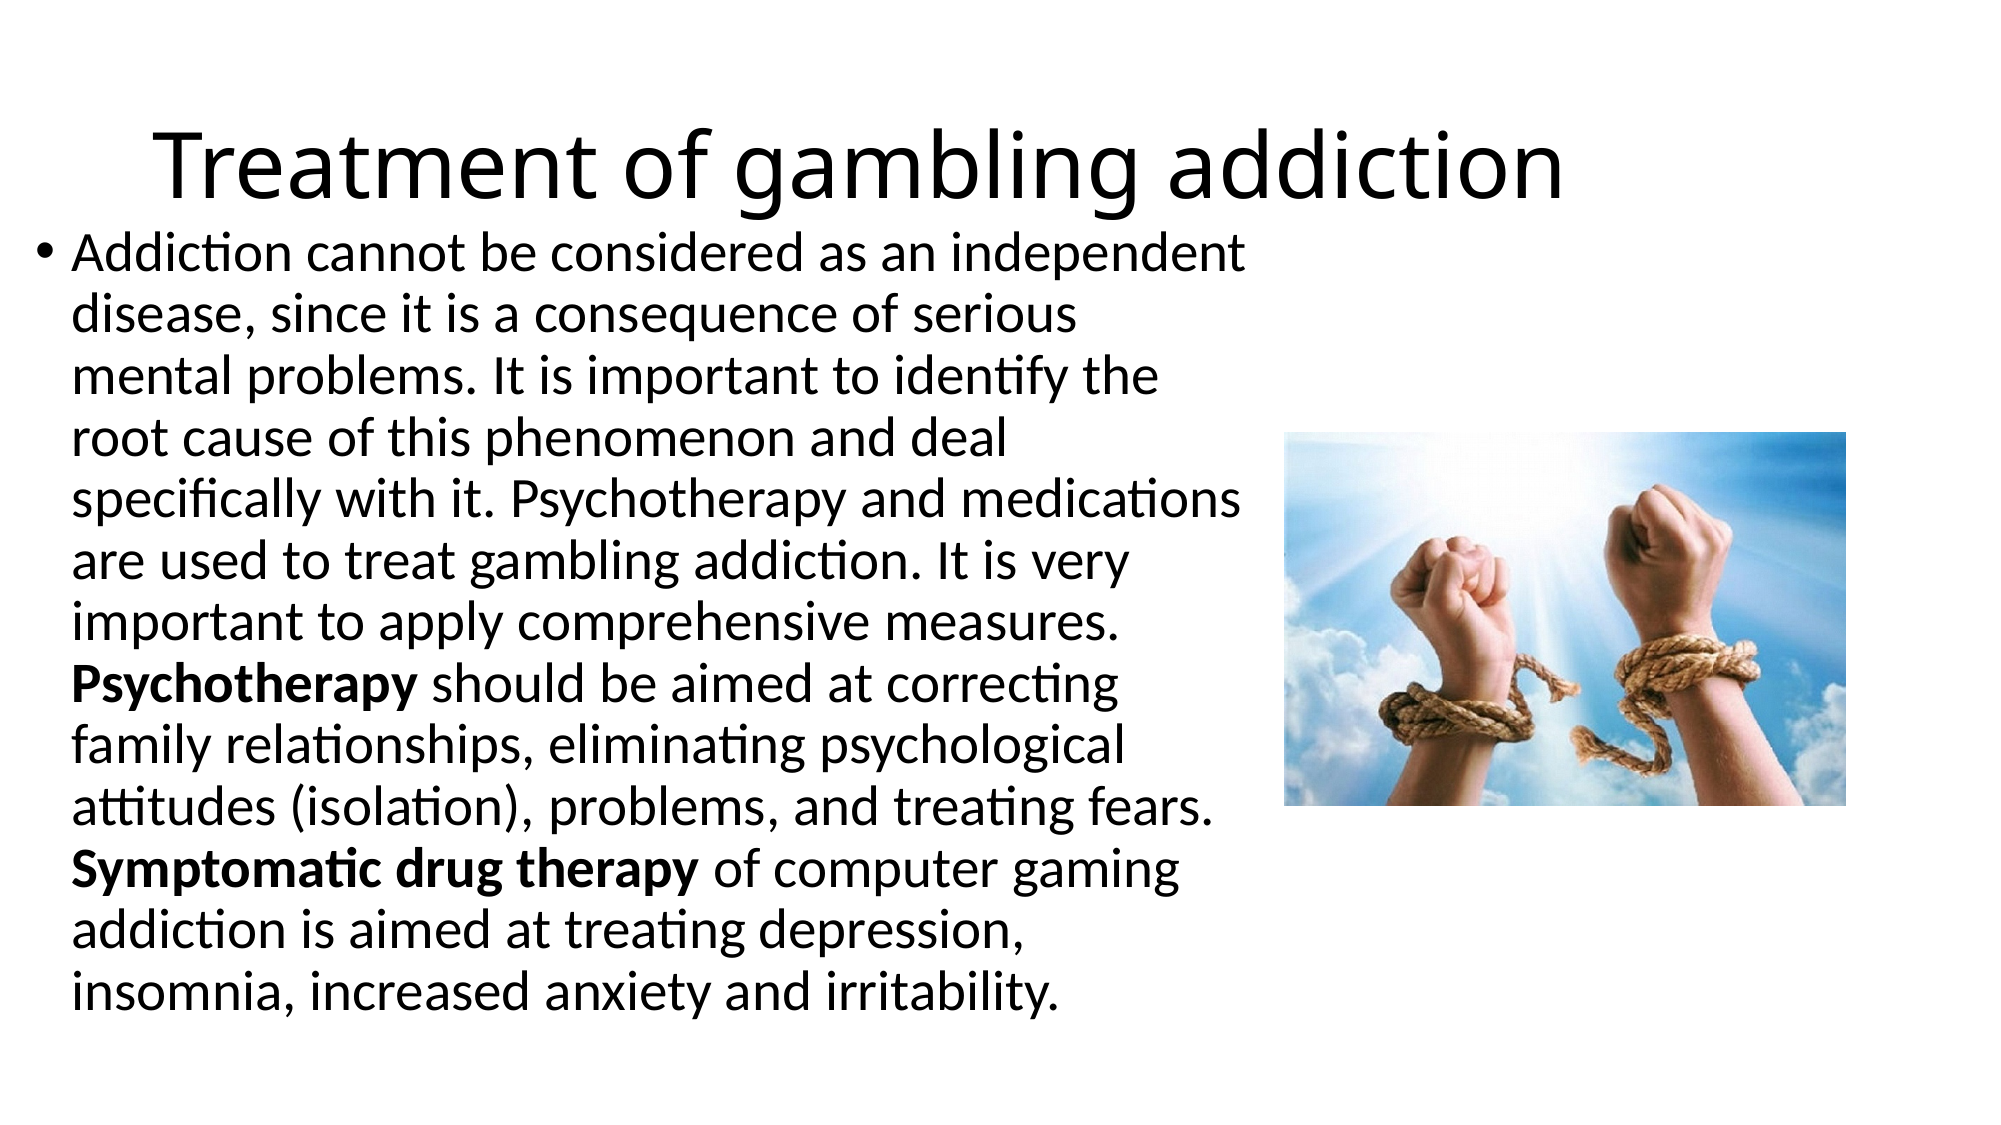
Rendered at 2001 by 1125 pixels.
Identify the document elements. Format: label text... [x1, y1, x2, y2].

picture [1284, 432, 1846, 806]
title Treatment of gambling addiction [137, 59, 1863, 278]
list Addiction cannot be considered as an independent disease, since it is a consequence of serious mental problems. It is important to identify the root cause of this phenomenon and deal specifically with it. Psychotherapy and medications are used to treat gambling addiction. It is very important to apply comprehensive measures. Psychotherapy should be aimed at correcting family relationships, eliminating psychological attitudes (isolation), problems, and treating fears. Symptomatic drug therapy of computer gaming addiction is aimed at treating depression, insomnia, increased anxiety and irritability. [20, 214, 1268, 1088]
